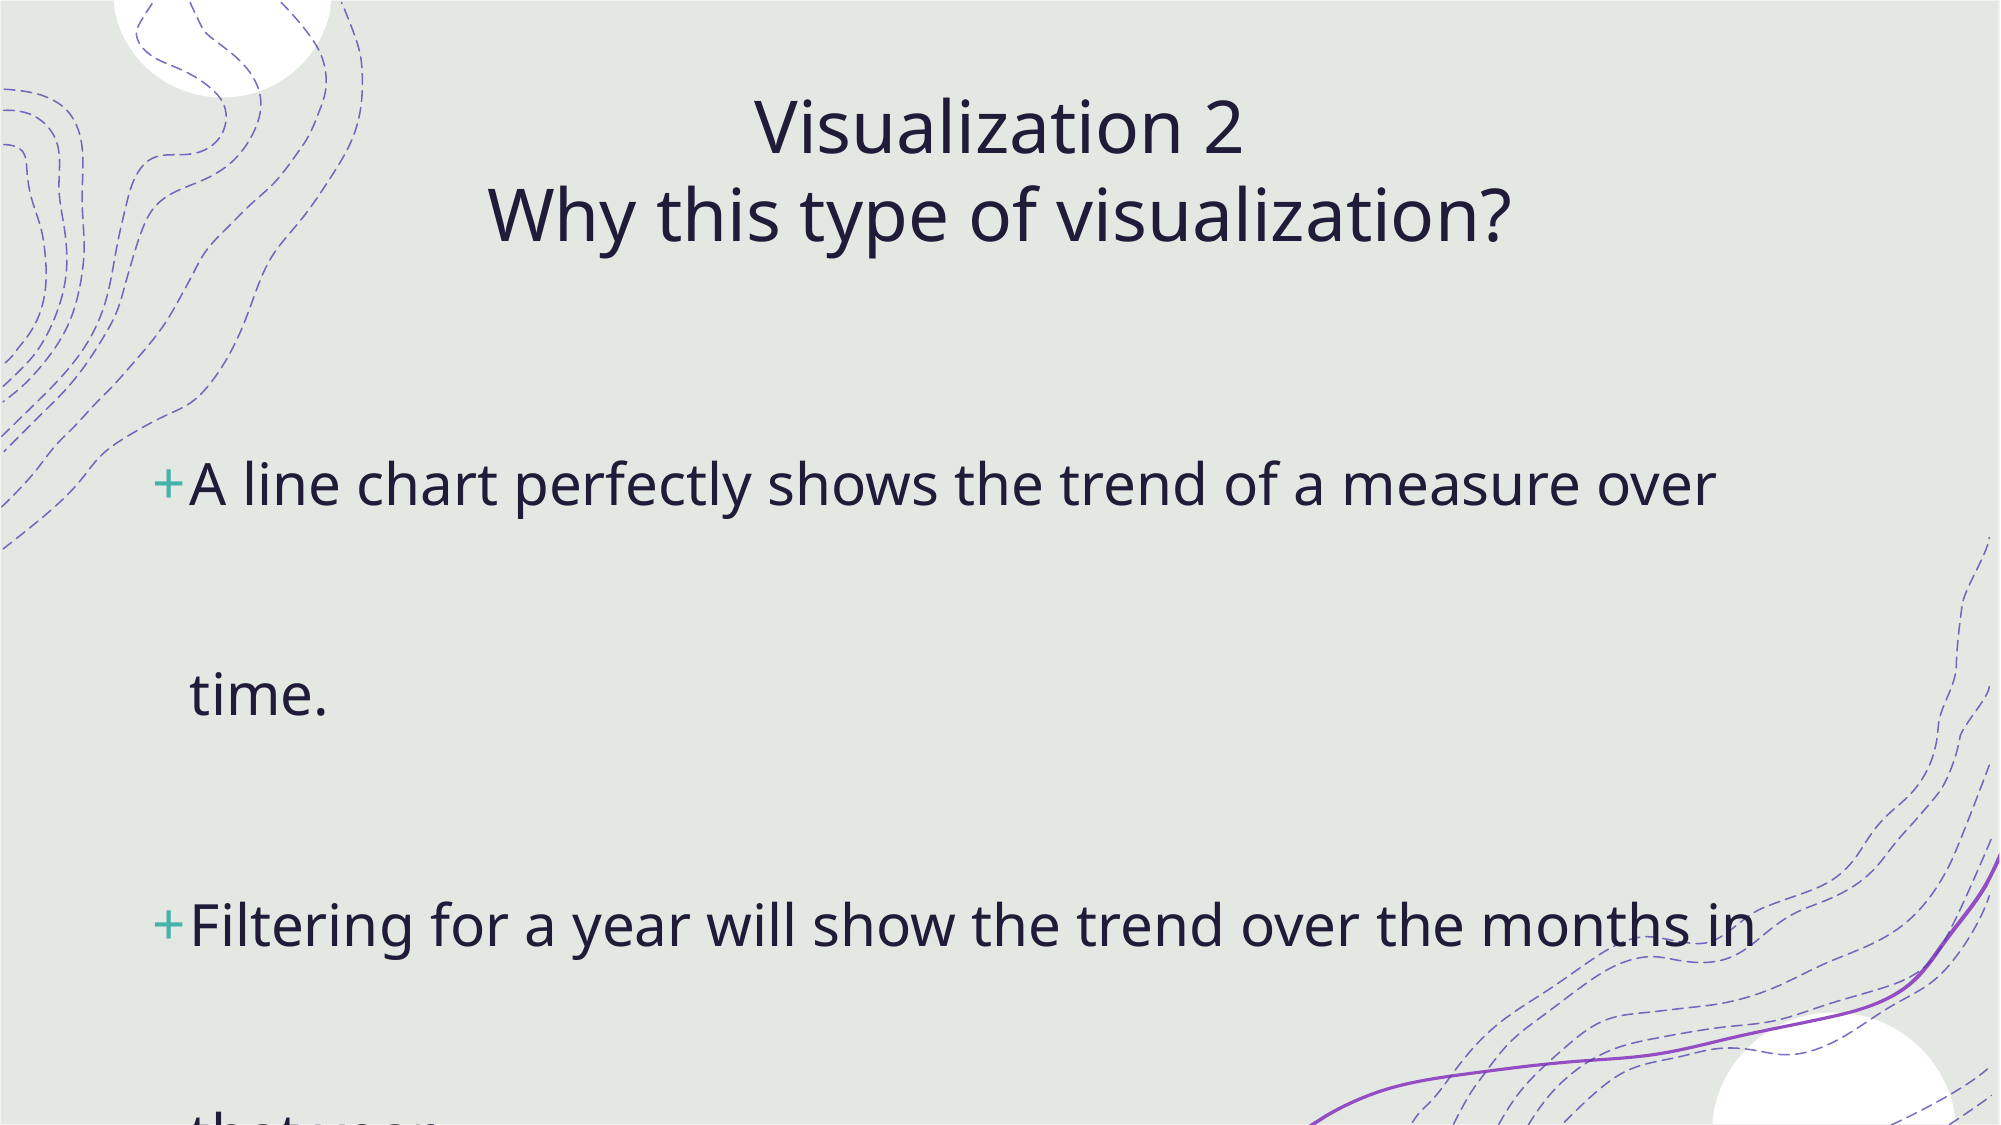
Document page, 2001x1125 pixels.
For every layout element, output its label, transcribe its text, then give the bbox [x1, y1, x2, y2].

title Visualization 2 Why this type of visualization? [137, 59, 1863, 278]
list A line chart perfectly shows the trend of a measure over time. Filtering for a year will show the trend over the months in that year [137, 299, 1863, 1014]
